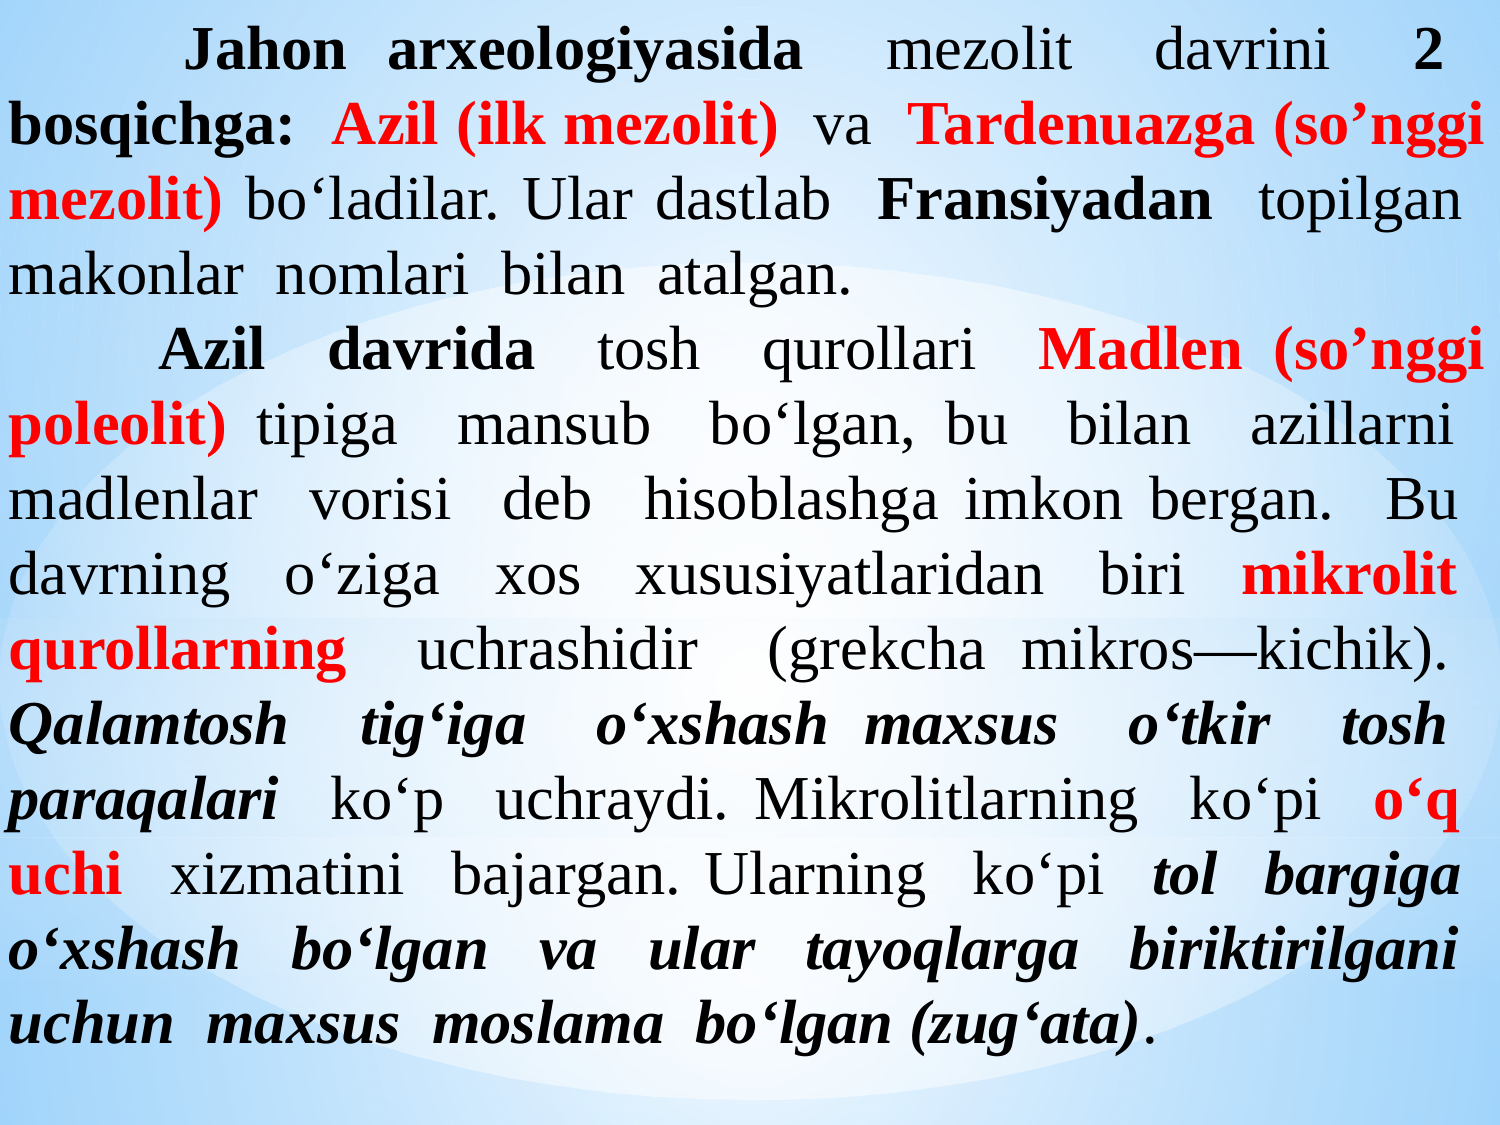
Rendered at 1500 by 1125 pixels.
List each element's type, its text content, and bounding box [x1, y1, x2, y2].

text_box Jahon arxeologiyasida mezolit davrini 2 bosqichga: Azil (ilk mezolit) va Tardenuazga (so’nggi mezolit) bo‘ladilar. Ular dastlab Fransiyadan topilgan makonlar nomlari bilan atalgan. Azil davrida tosh qurollari Madlen (so’nggi poleolit) tipiga mansub bo‘lgan, bu bilan azillarni madlenlar vorisi deb hisoblashga imkon bergan. Bu davrning o‘ziga xos xususiyatlaridan biri mikrolit qurollarning uchrashidir (grekcha mikros—kichik). Qalamtosh tig‘iga o‘xshash maxsus o‘tkir tosh paraqalari ko‘p uchraydi. Mikrolitlarning ko‘pi o‘q uchi xizmatini bajargan. Ularning ko‘pi tol bargiga o‘xshash bo‘lgan va ular tayoqlarga biriktirilgani uchun maxsus moslama bo‘lgan (zug‘ata). [0, 0, 1500, 1064]
